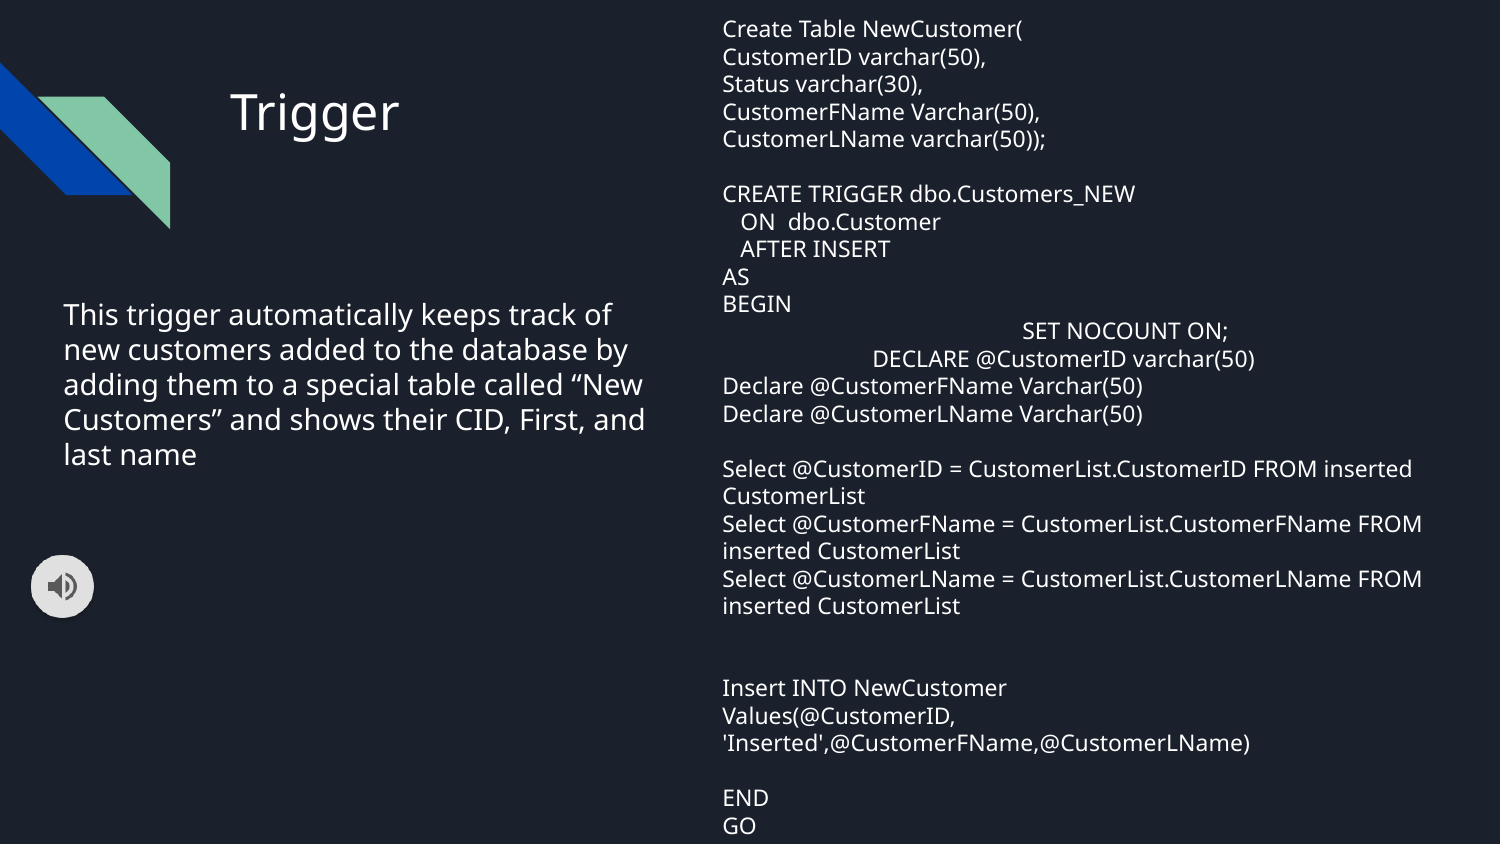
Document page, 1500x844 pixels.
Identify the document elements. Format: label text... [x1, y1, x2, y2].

picture [24, 548, 101, 624]
title Trigger [215, 65, 459, 166]
text_box Create Table NewCustomer( CustomerID varchar(50), Status varchar(30), CustomerFName Varchar(50), CustomerLName varchar(50)); CREATE TRIGGER dbo.Customers_NEW ON dbo.Customer AFTER INSERT AS BEGIN SET NOCOUNT ON; DECLARE @CustomerID varchar(50) Declare @CustomerFName Varchar(50) Declare @CustomerLName Varchar(50) Select @CustomerID = CustomerList.CustomerID FROM inserted CustomerList Select @CustomerFName = CustomerList.CustomerFName FROM inserted CustomerList Select @CustomerLName = CustomerList.CustomerLName FROM inserted CustomerList Insert INTO NewCustomer Values(@CustomerID, 'Inserted',@CustomerFName,@CustomerLName) END GO [707, 0, 1500, 844]
text_box This trigger automatically keeps track of new customers added to the database by adding them to a special table called “New Customers” and shows their CID, First, and last name [48, 281, 668, 521]
